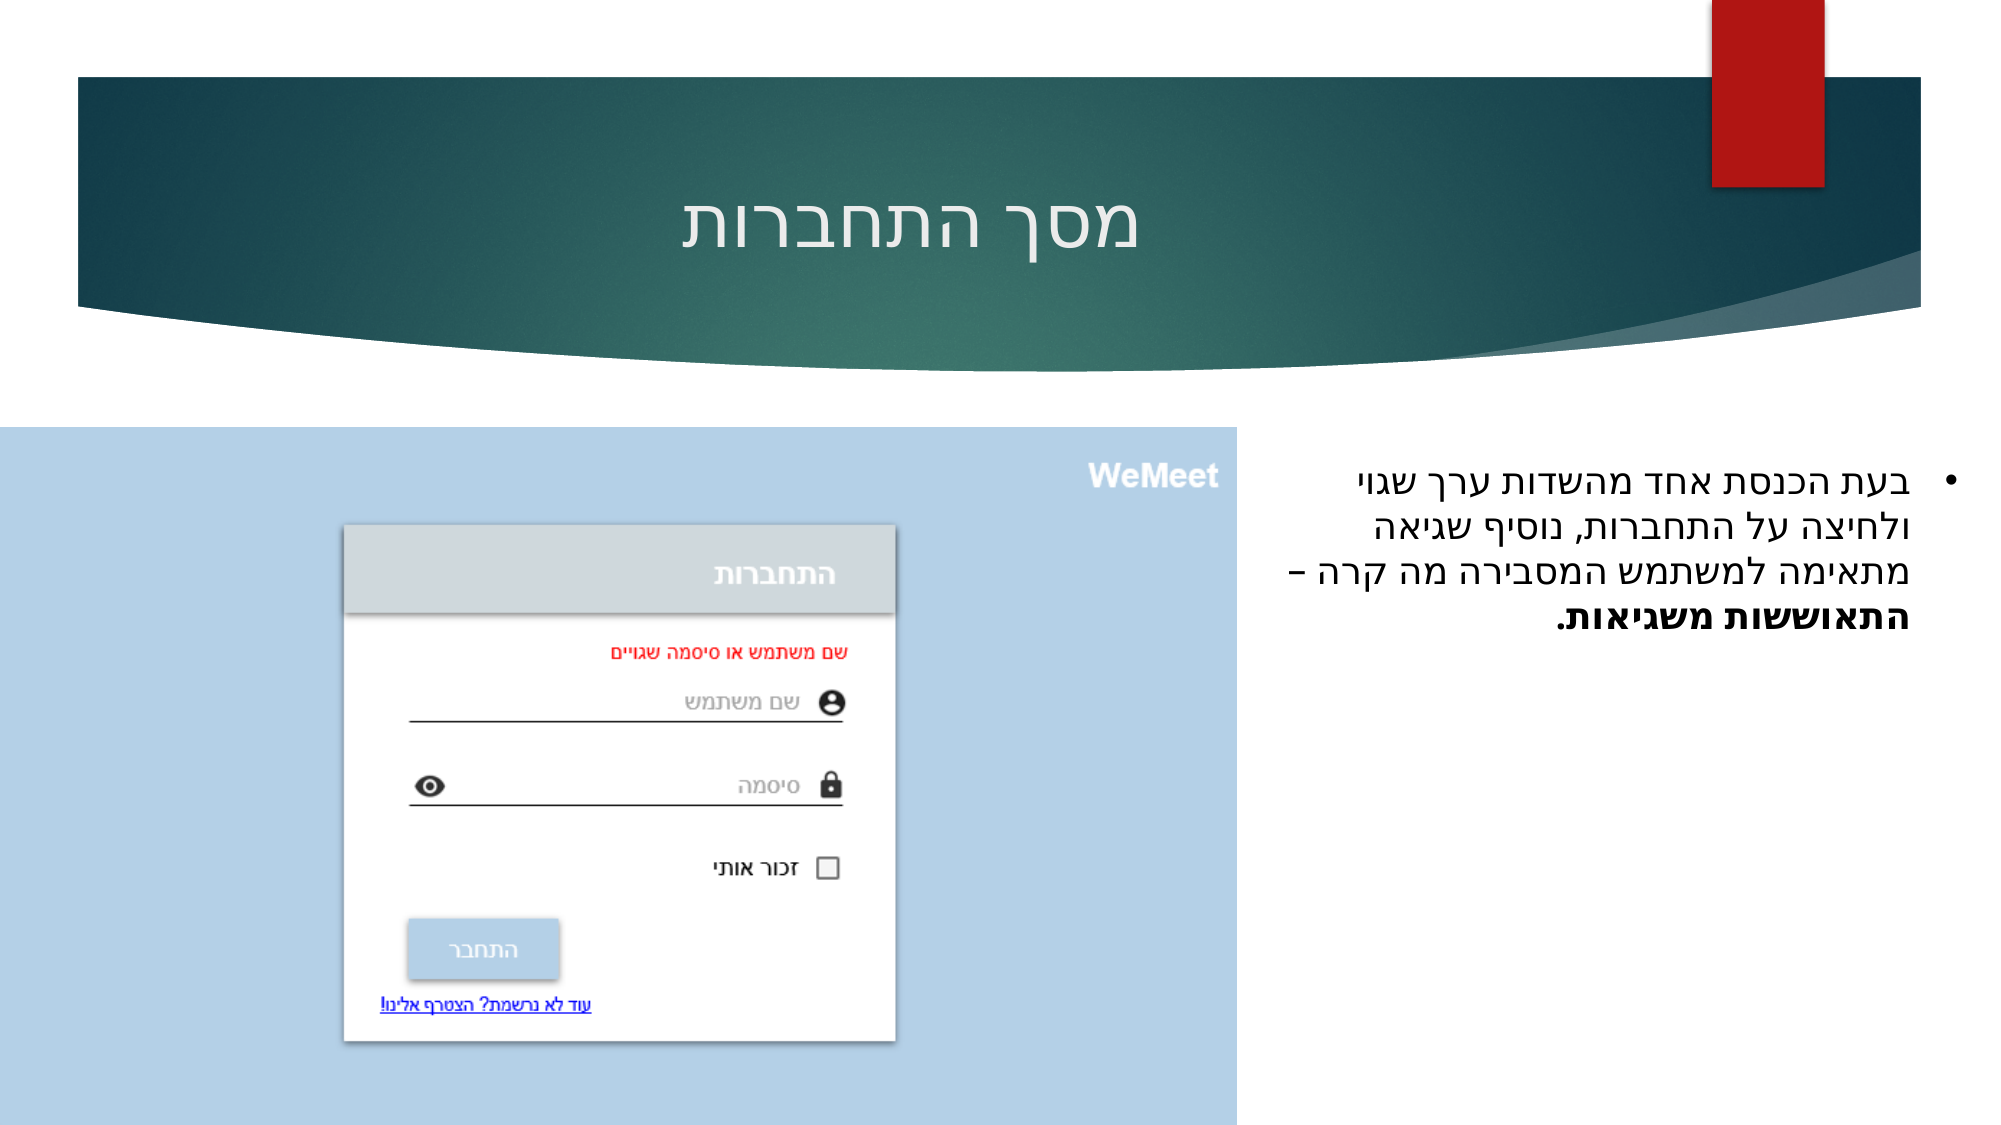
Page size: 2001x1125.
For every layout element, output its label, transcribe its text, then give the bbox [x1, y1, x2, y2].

picture [0, 427, 1238, 1125]
title מסך התחברות [189, 159, 1638, 276]
text_box בעת הכנסת אחד מהשדות ערך שגוי ולחיצה על התחברות, נוסיף שגיאה מתאימה למשתמש המסבירה מה קרה – התאוששות משגיאות. [1243, 449, 1973, 644]
